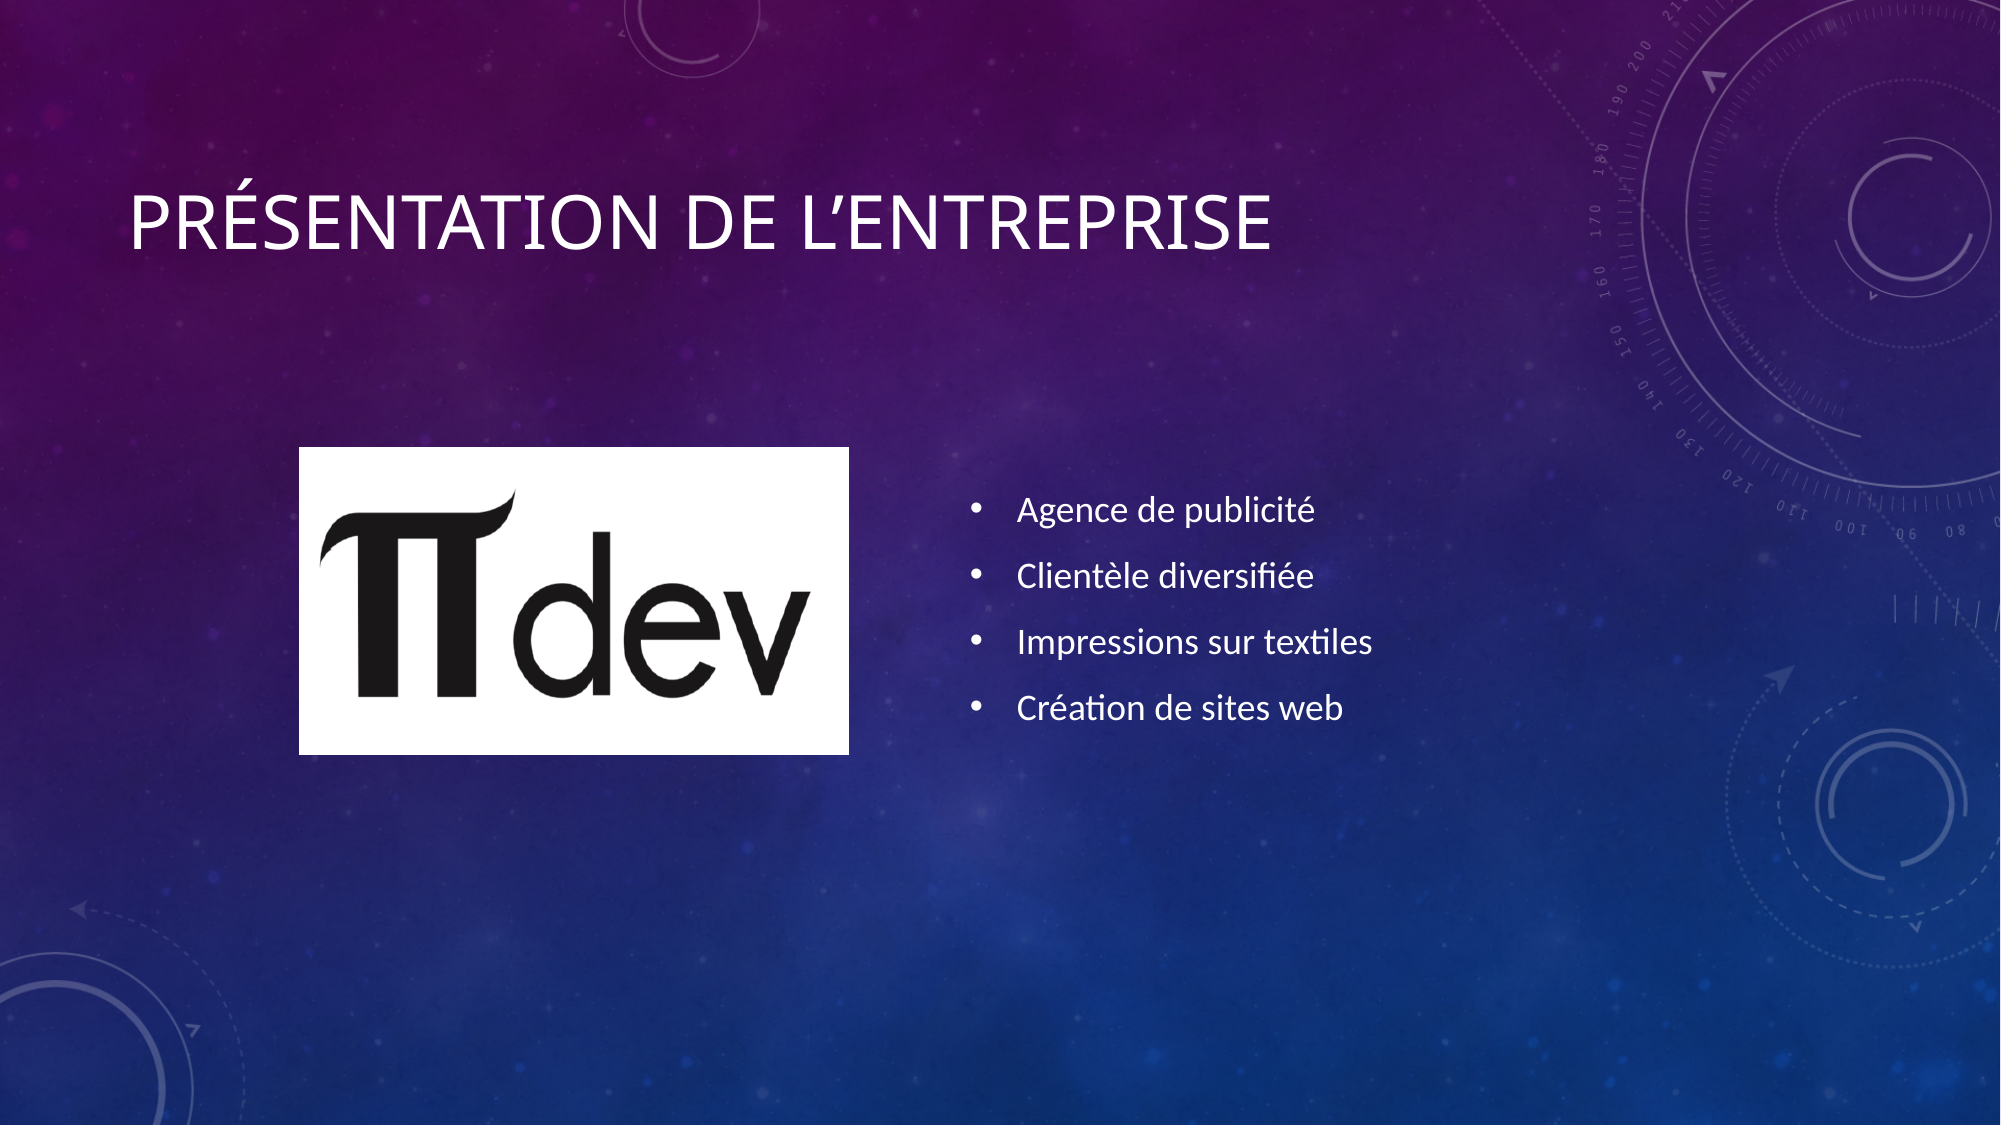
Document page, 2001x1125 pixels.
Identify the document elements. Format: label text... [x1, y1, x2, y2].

picture [0, 0, 2001, 1125]
title Présentation de l’entreprise [112, 99, 1775, 339]
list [299, 446, 849, 755]
list Agence de publicité Clientèle diversifiée Impressions sur textiles Création de sites web [955, 372, 1775, 972]
